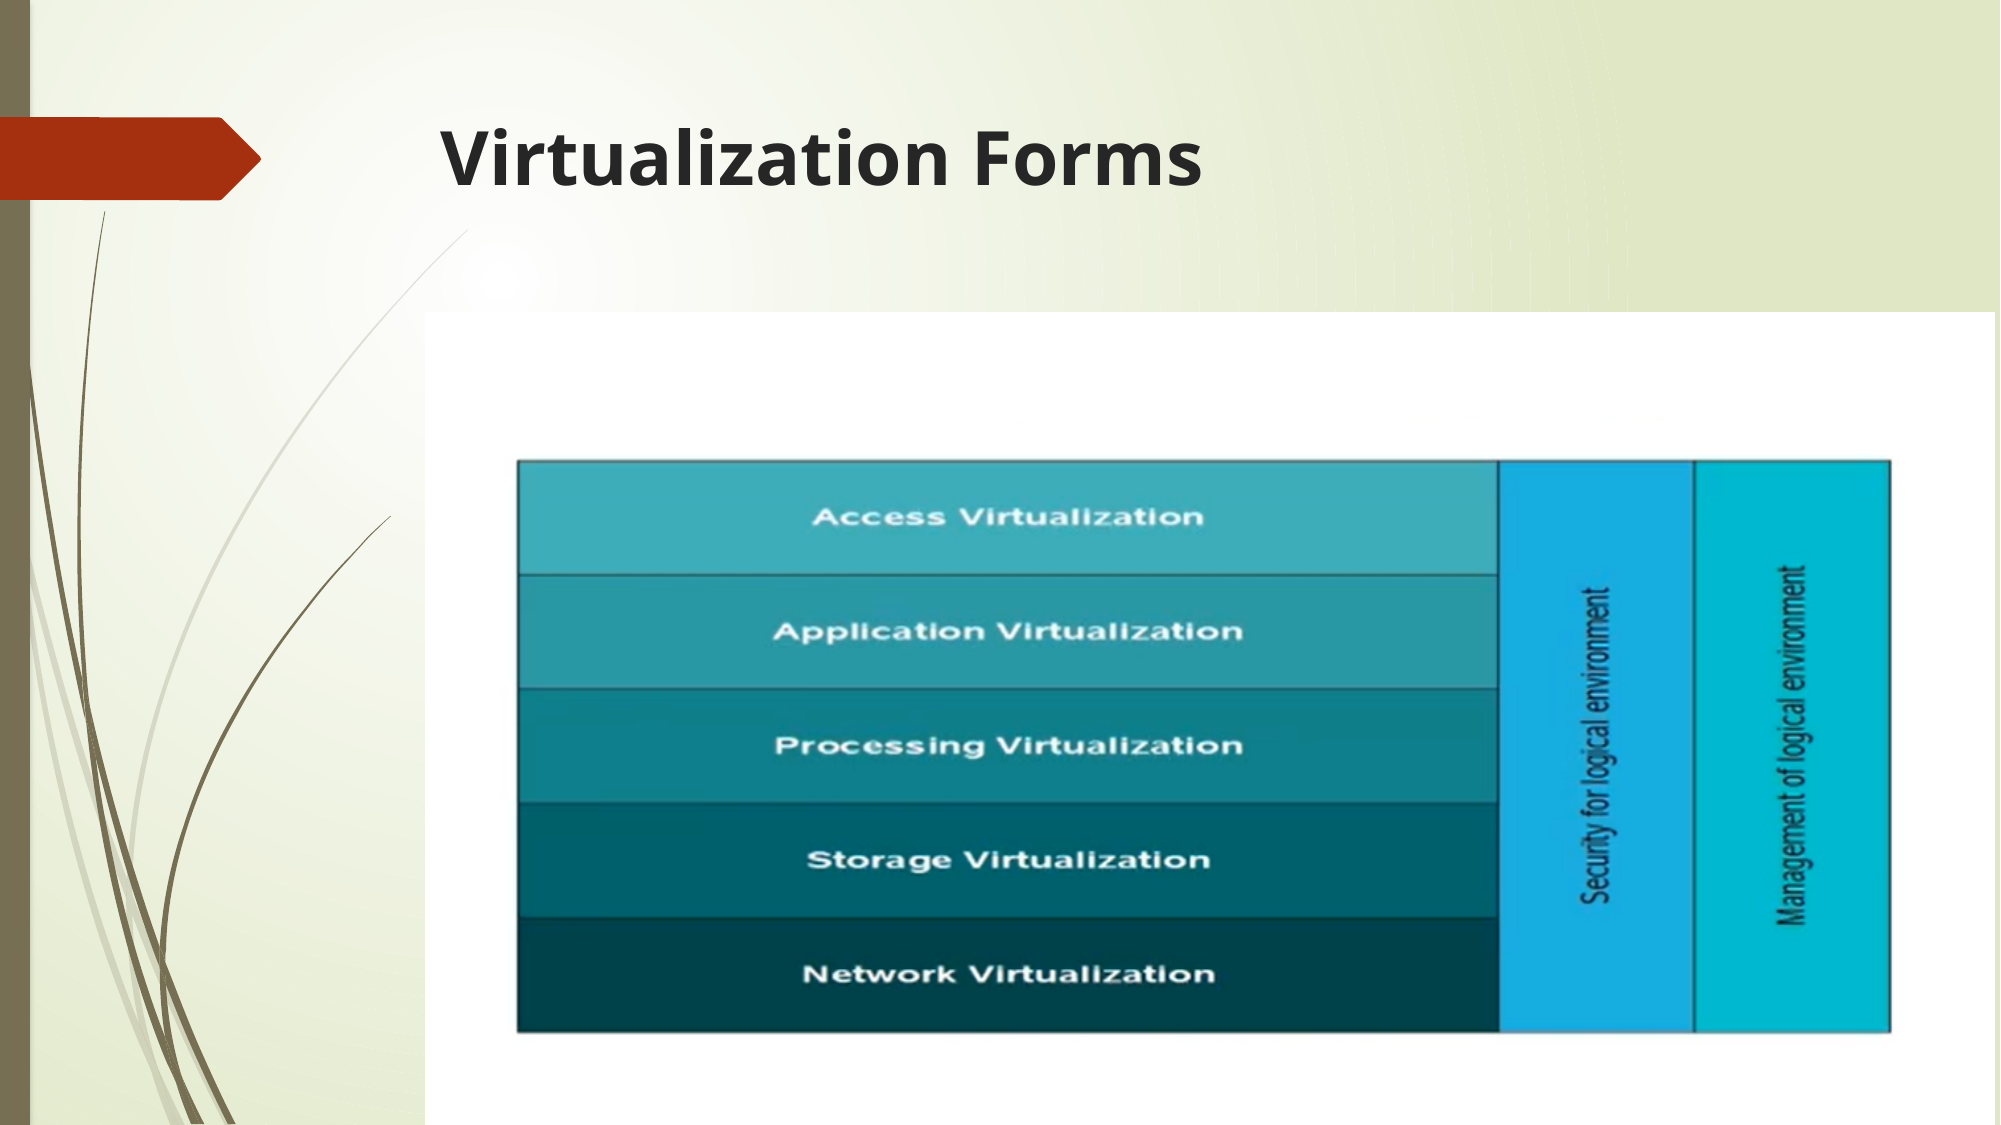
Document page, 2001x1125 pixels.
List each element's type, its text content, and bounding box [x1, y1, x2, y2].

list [425, 312, 1995, 1125]
title Virtualization Forms [425, 102, 1888, 312]
